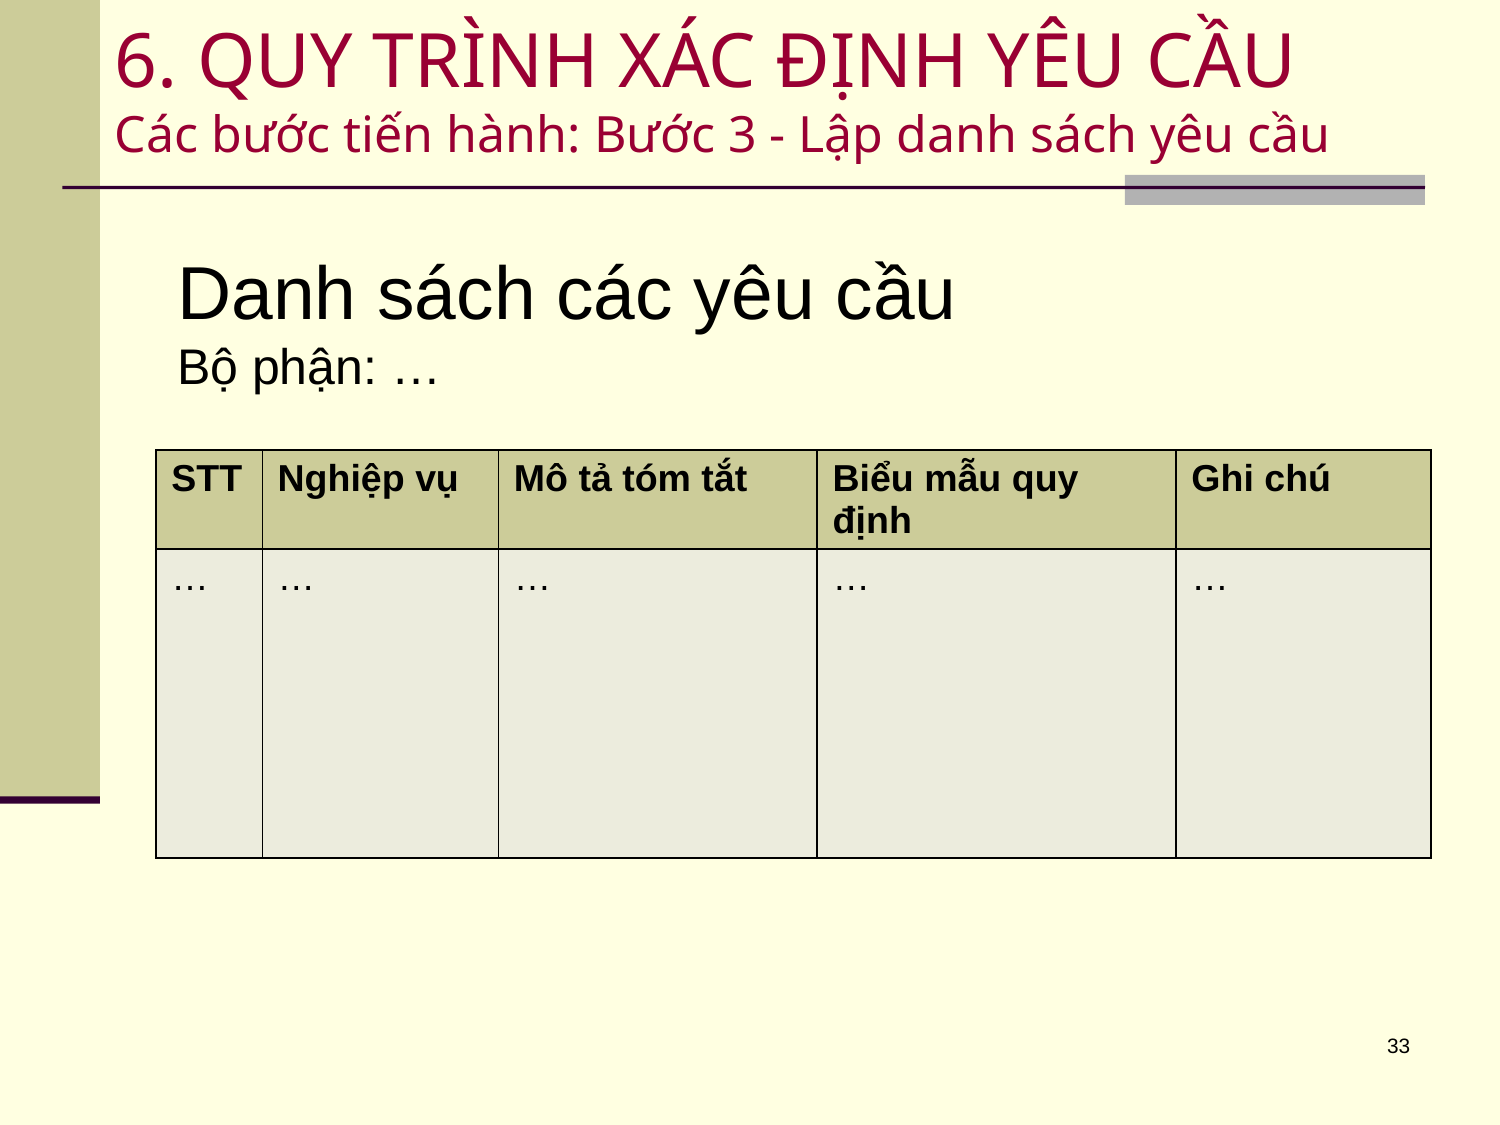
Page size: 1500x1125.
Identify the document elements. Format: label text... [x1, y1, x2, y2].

slide_number 33 [1112, 1025, 1425, 1100]
title 6. QUY TRÌNH XÁC ĐỊNH YÊU CẦU Các bước tiến hành: Bước 3 - Lập danh sách yêu cầu [99, 0, 1500, 175]
table_cell … [1177, 550, 1430, 857]
text_box Danh sách các yêu cầu Bộ phận: … [162, 237, 1425, 403]
table_header Biểu mẫu quy định [818, 451, 1175, 548]
table_cell … [499, 550, 816, 857]
table_header Mô tả tóm tắt [499, 451, 816, 548]
table_cell … [263, 550, 498, 857]
table_header Nghiệp vụ [263, 451, 498, 548]
table_cell … [157, 550, 262, 857]
table_header STT [157, 451, 262, 548]
table_cell … [818, 550, 1175, 857]
table_header Ghi chú [1177, 451, 1430, 548]
